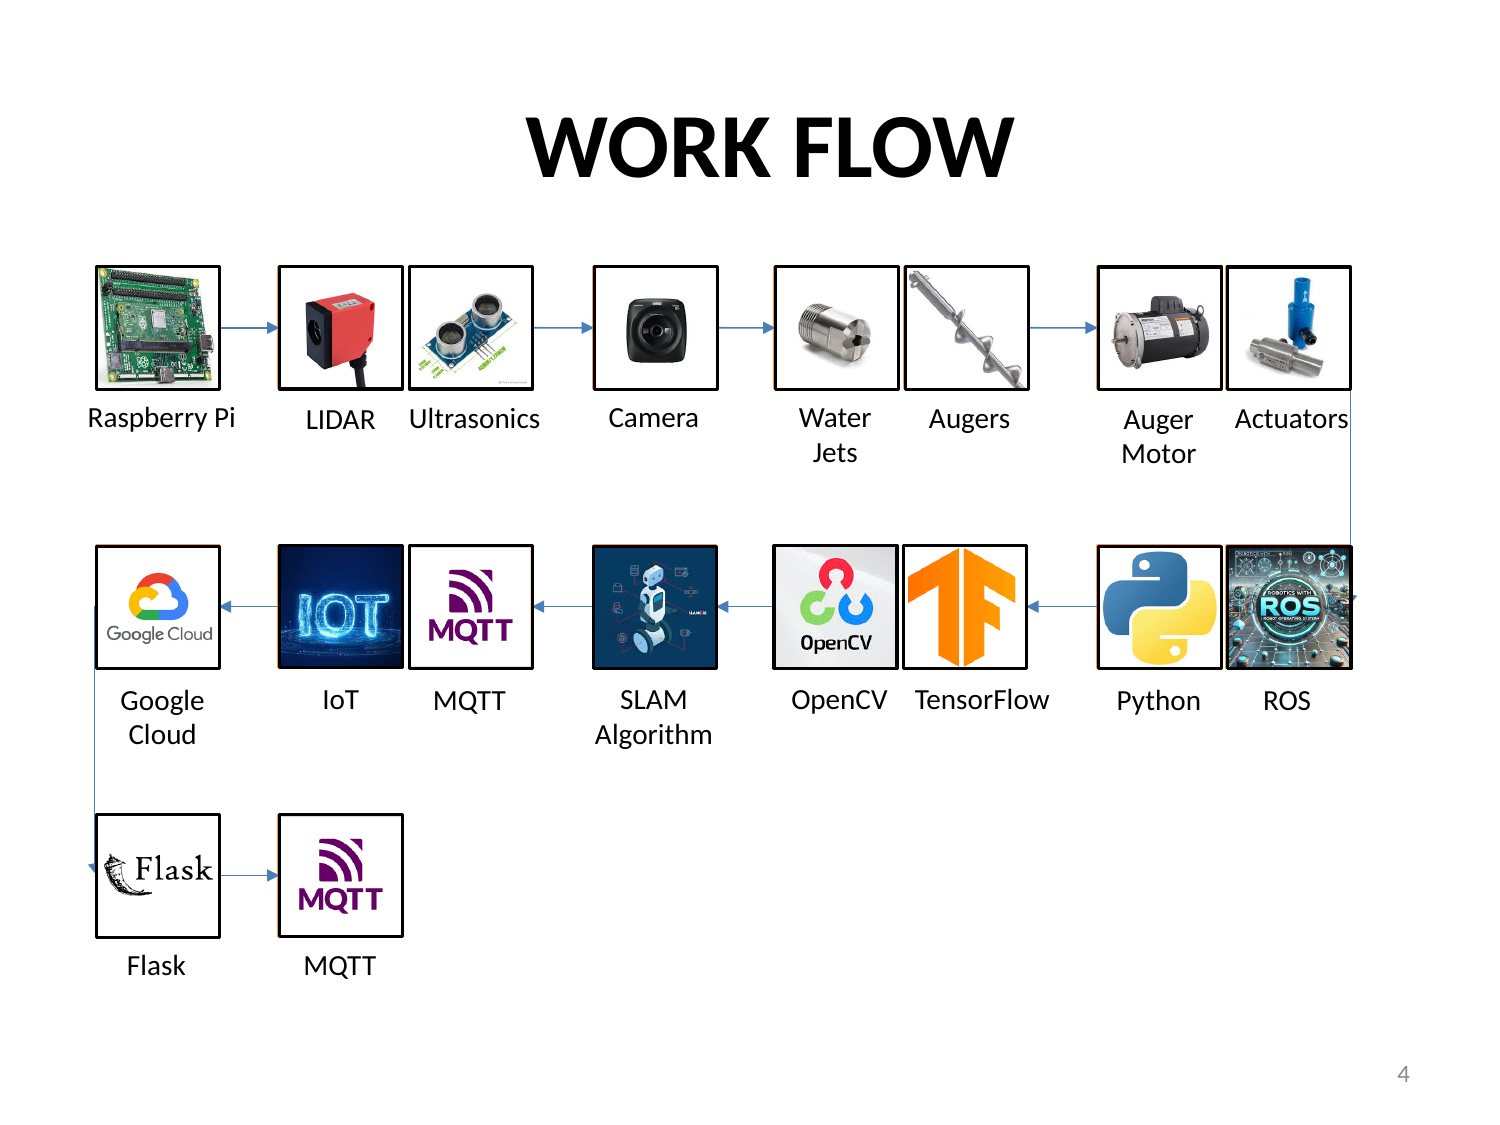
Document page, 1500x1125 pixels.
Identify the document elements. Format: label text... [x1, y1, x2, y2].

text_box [61, 267, 1374, 990]
text_box WORK FLOW [431, 78, 1111, 203]
slide_number 4 [1074, 1042, 1425, 1103]
